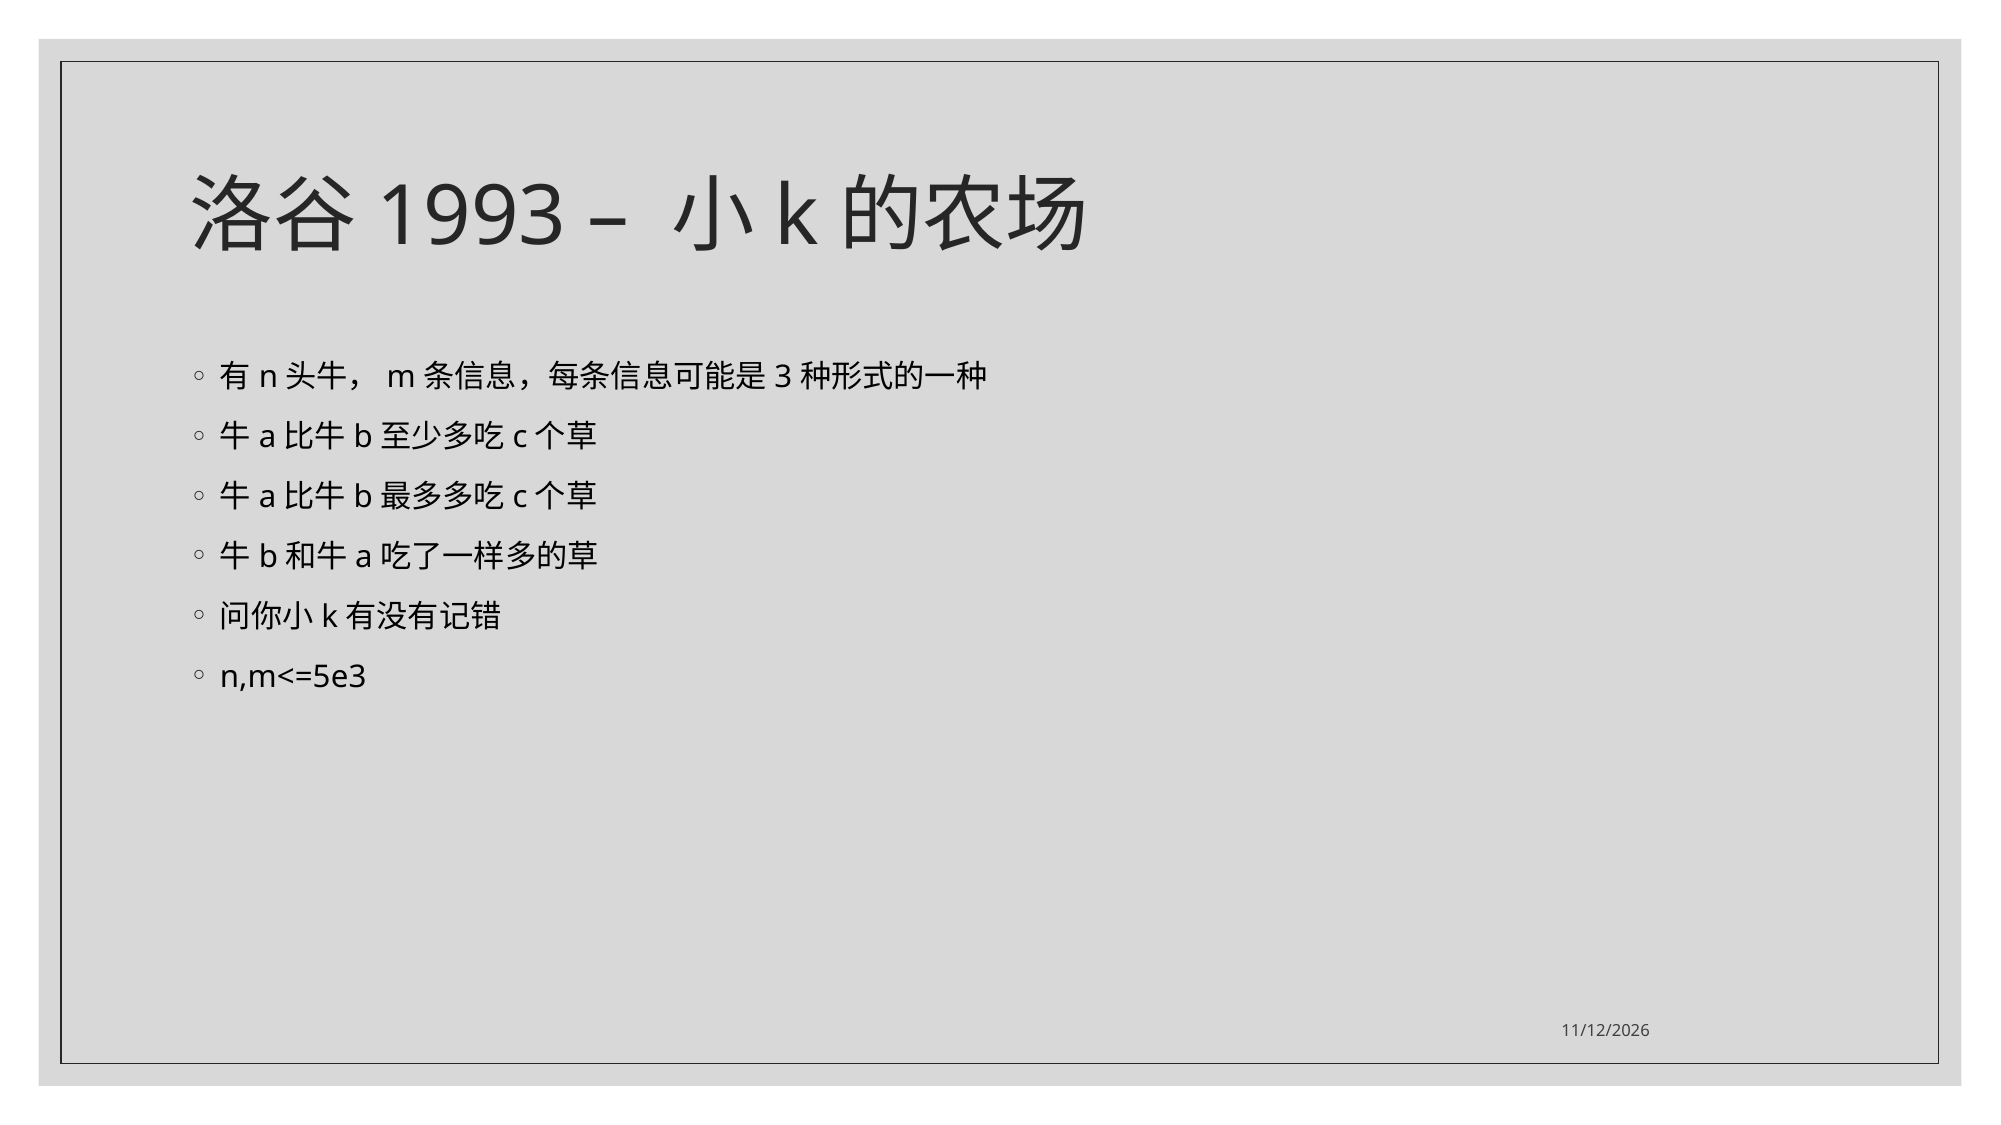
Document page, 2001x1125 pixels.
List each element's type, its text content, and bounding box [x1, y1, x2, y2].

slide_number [1190, 990, 1665, 1050]
title 洛谷1993 – 小k的农场 [174, 105, 1825, 331]
list 有n头牛，m条信息，每条信息可能是3种形式的一种 牛a比牛b至少多吃c个草 牛a比牛b最多多吃c个草 牛b和牛a吃了一样多的草 问你小k有没有记错 n,m<=5e3 [174, 345, 1825, 977]
